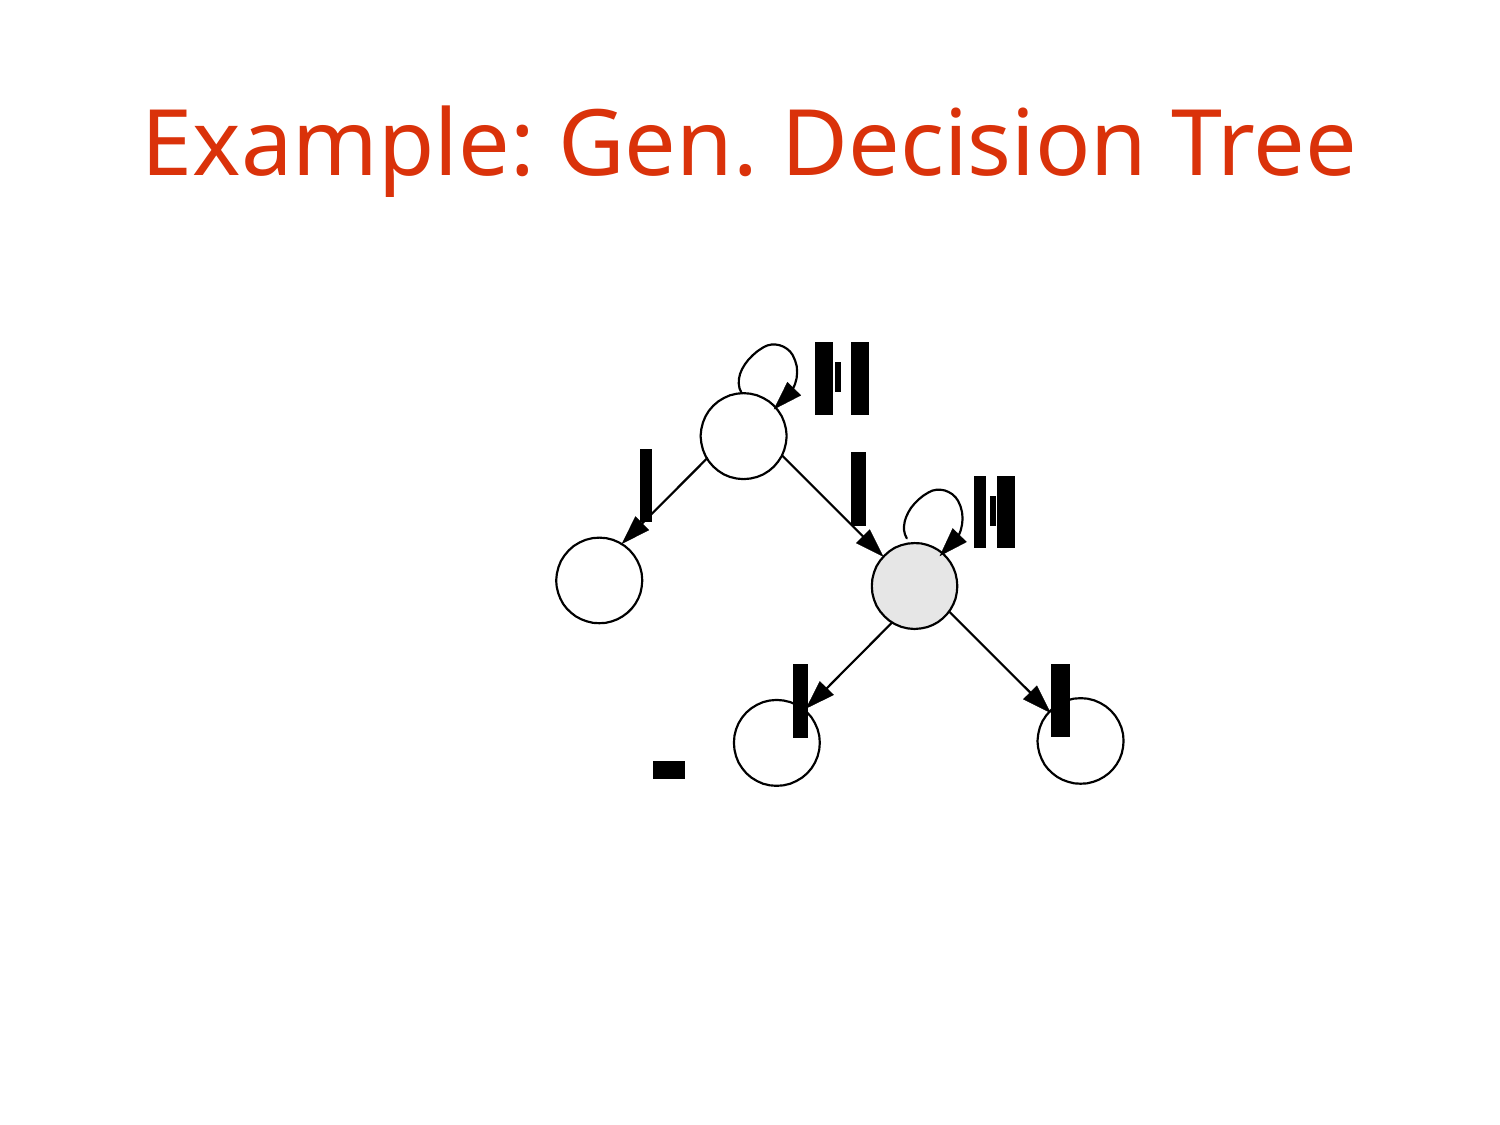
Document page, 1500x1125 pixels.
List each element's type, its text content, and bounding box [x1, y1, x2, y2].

title Example: Gen. Decision Tree [74, 44, 1426, 233]
picture [541, 337, 1136, 799]
